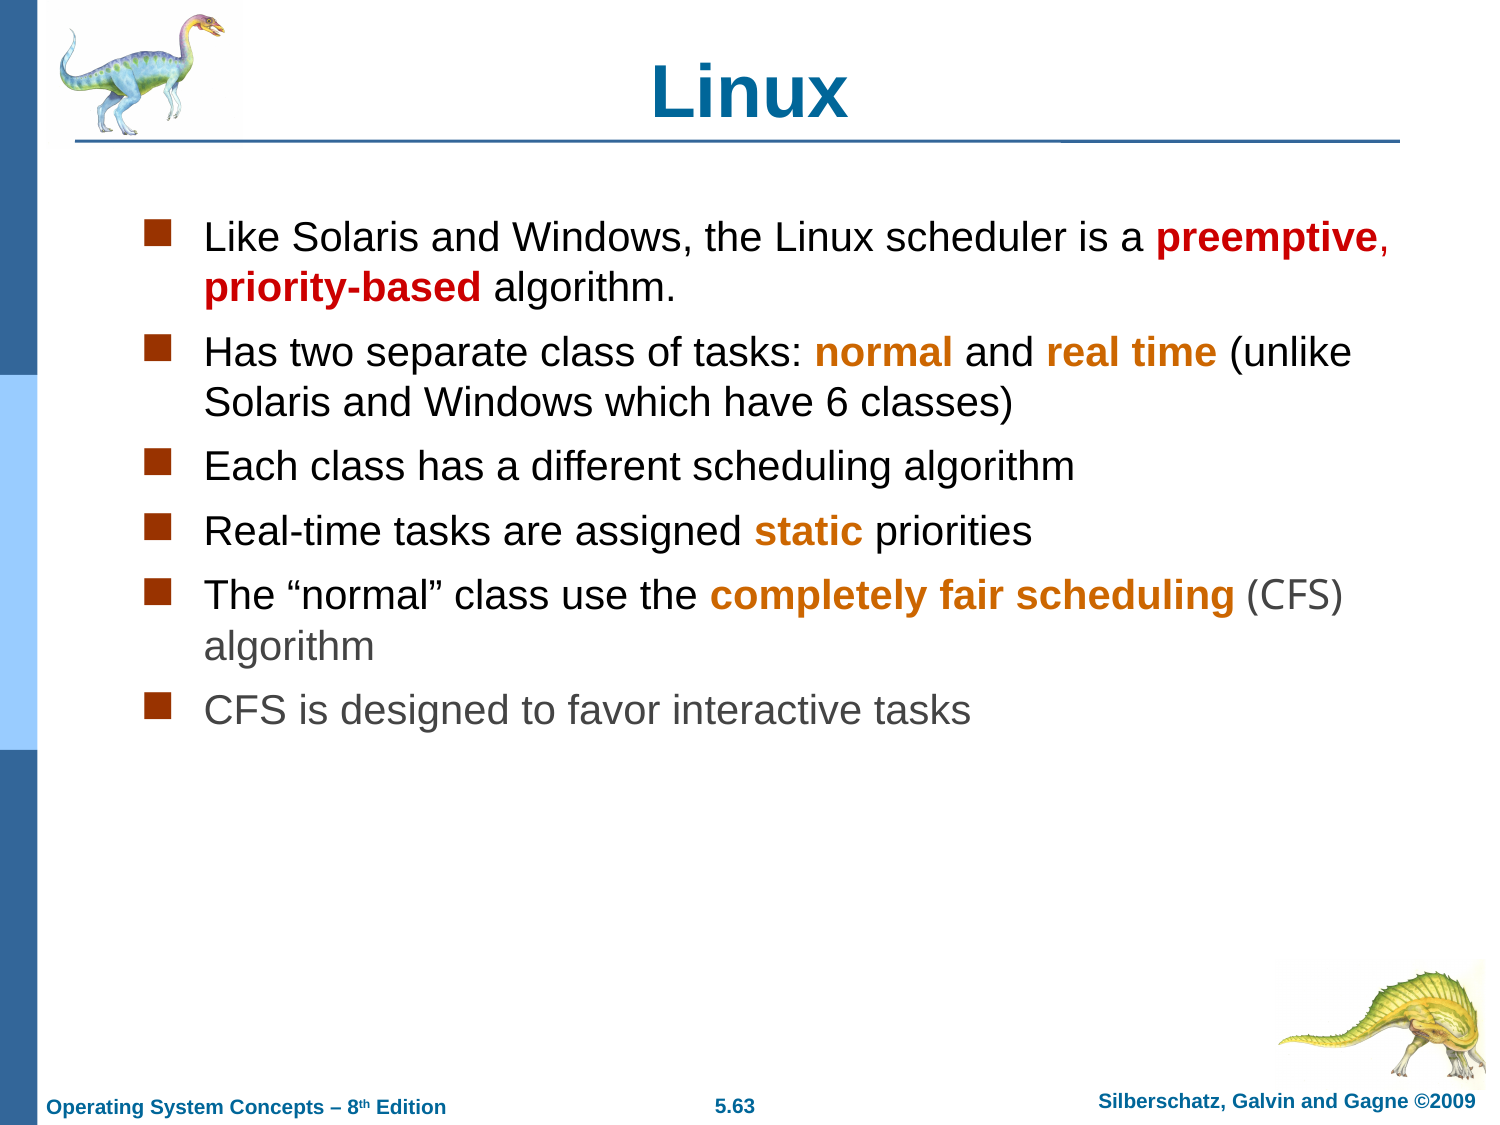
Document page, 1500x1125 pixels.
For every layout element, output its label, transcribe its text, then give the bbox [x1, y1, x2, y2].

picture [1275, 959, 1486, 1090]
title Linux [75, 45, 1425, 141]
picture [46, 0, 243, 149]
list Like Solaris and Windows, the Linux scheduler is a preemptive, priority-based algorithm. Has two separate class of tasks: normal and real time (unlike Solaris and Windows which have 6 classes) Each class has a different scheduling algorithm Real-time tasks are assigned static priorities The “normal” class use the completely fair scheduling (CFS) algorithm CFS is designed to favor interactive tasks [132, 202, 1483, 946]
